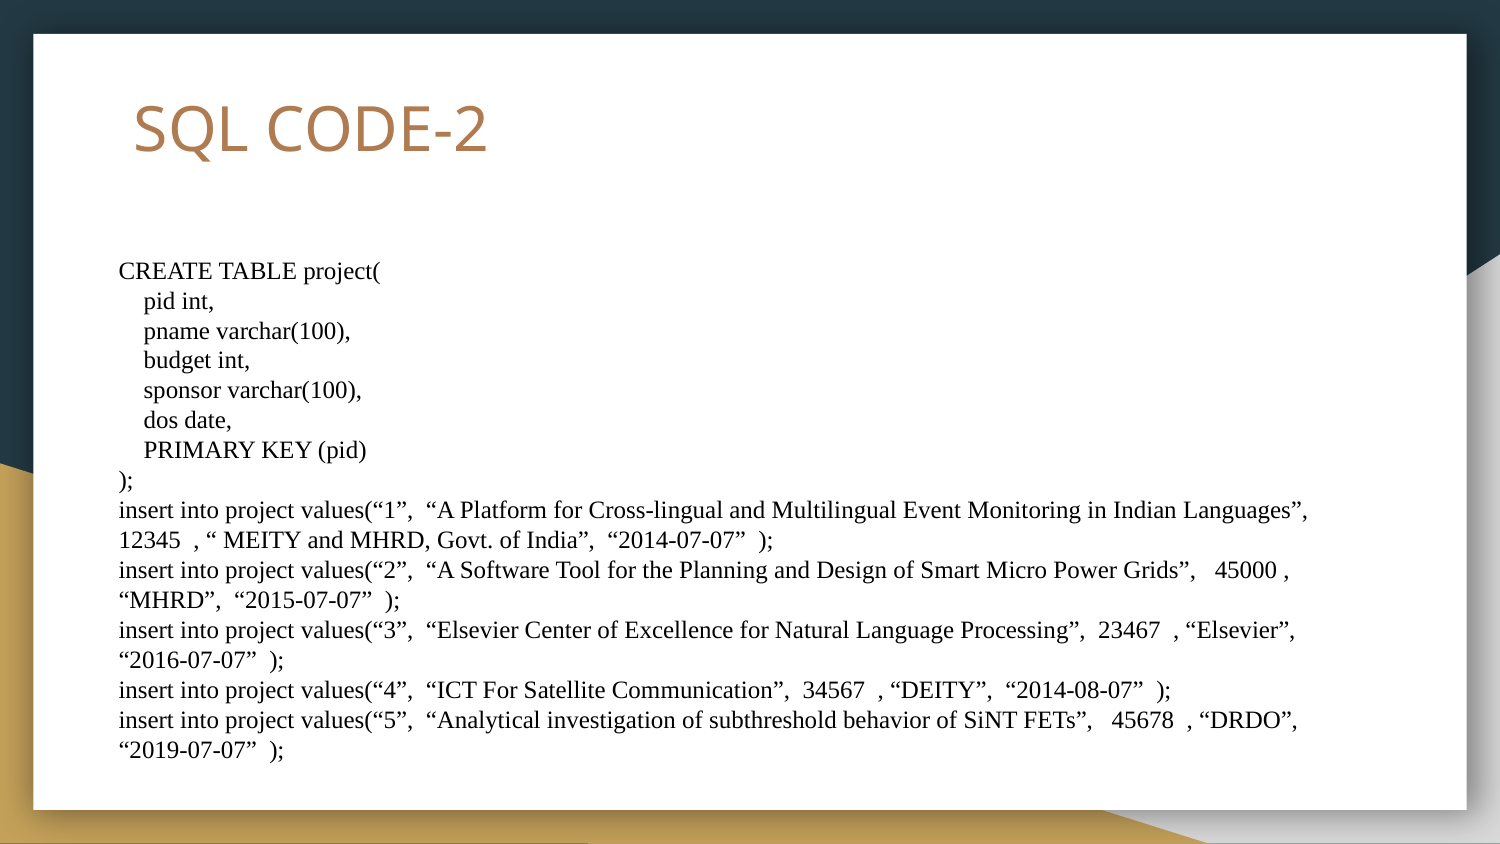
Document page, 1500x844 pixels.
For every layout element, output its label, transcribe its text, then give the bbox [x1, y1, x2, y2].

list CREATE TABLE project( pid int, pname varchar(100), budget int, sponsor varchar(100), dos date, PRIMARY KEY (pid) ); insert into project values(“1”, “A Platform for Cross-lingual and Multilingual Event Monitoring in Indian Languages”, 12345 , “ MEITY and MHRD, Govt. of India”, “2014-07-07” ); insert into project values(“2”, “A Software Tool for the Planning and Design of Smart Micro Power Grids”, 45000 , “MHRD”, “2015-07-07” ); insert into project values(“3”, “Elsevier Center of Excellence for Natural Language Processing”, 23467 , “Elsevier”, “2016-07-07” ); insert into project values(“4”, “ICT For Satellite Communication”, 34567 , “DEITY”, “2014-08-07” ); insert into project values(“5”, “Analytical investigation of subthreshold behavior of SiNT FETs”, 45678 , “DRDO”, “2019-07-07” ); [103, 179, 1335, 581]
title SQL CODE-2 [118, 73, 1351, 231]
